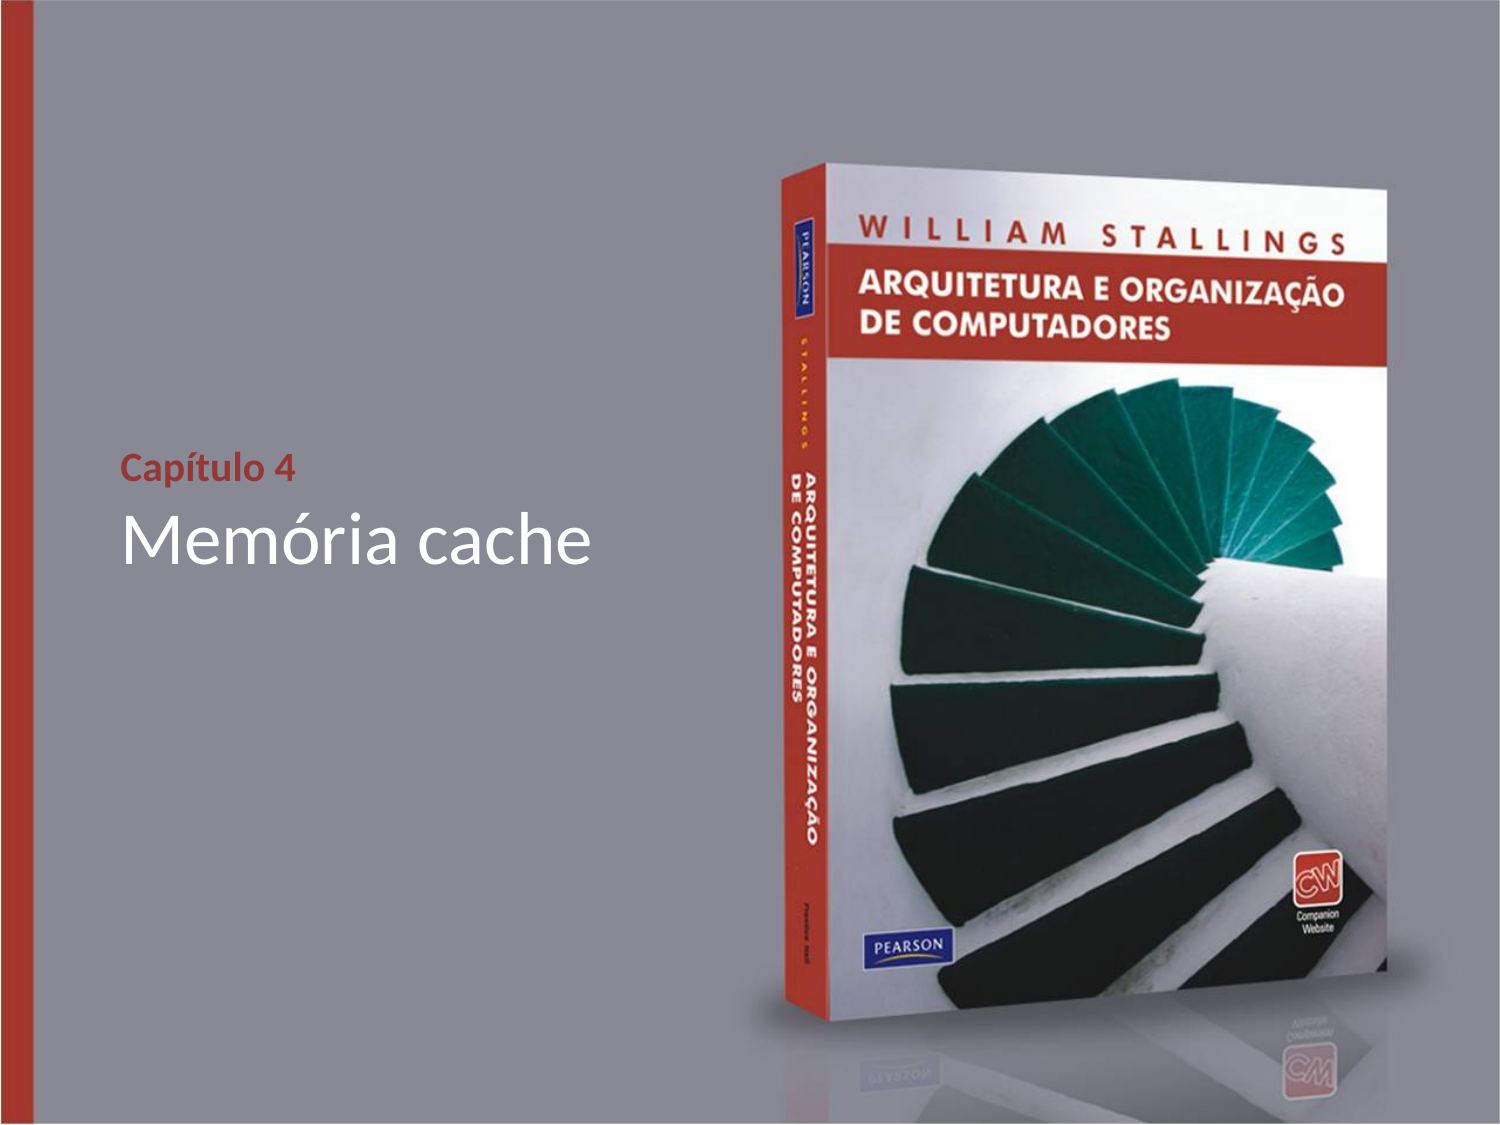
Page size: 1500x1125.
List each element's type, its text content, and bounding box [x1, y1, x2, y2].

picture [0, 0, 1500, 1125]
text_box Capítulo 4 Memória cache [105, 433, 1381, 586]
